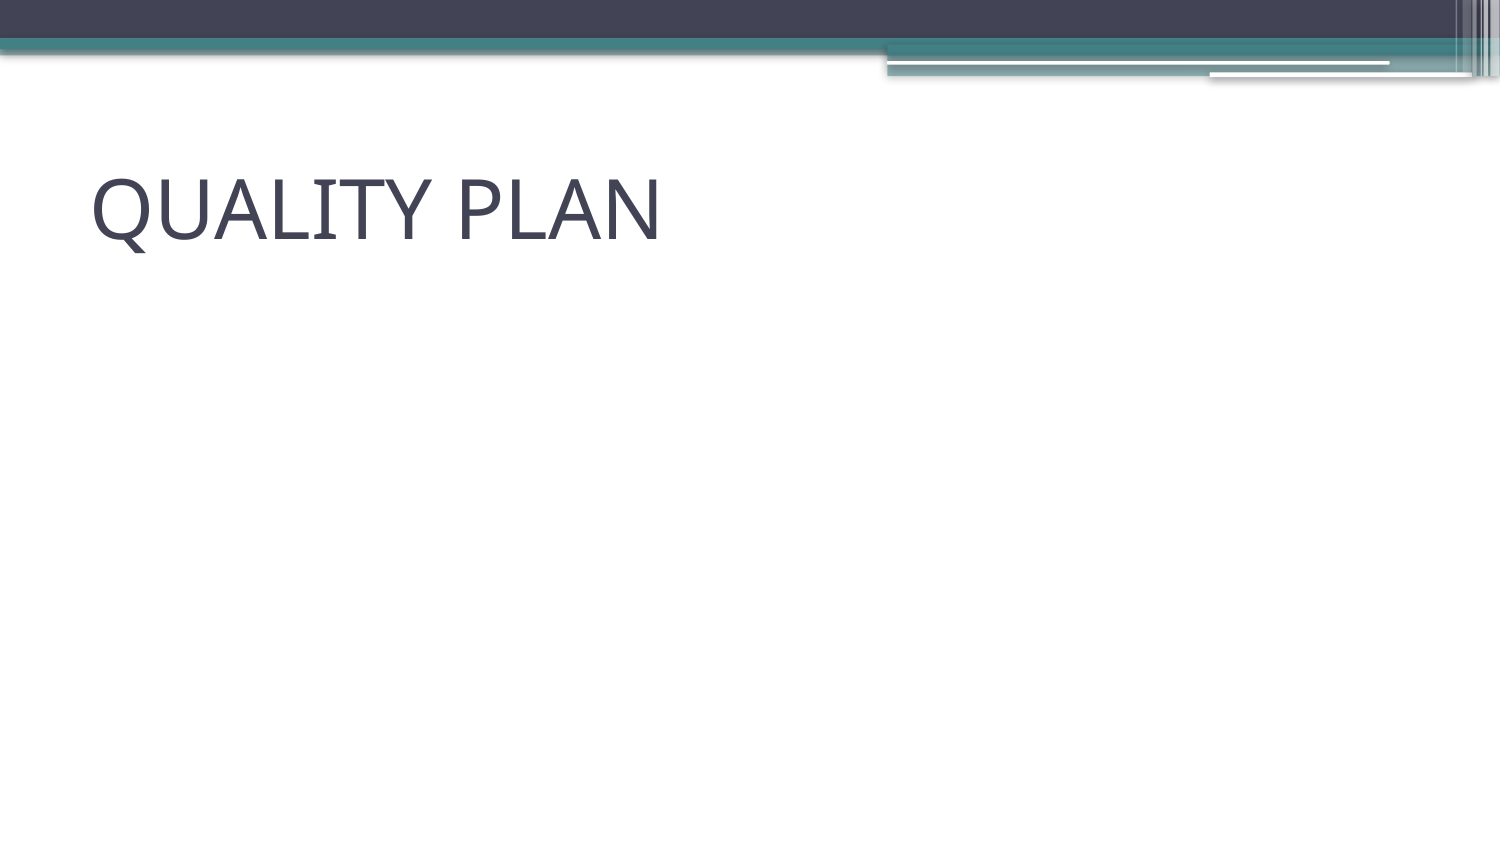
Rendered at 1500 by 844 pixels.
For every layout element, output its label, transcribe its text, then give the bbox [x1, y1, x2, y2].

title QUALITY PLAN [75, 140, 1425, 273]
